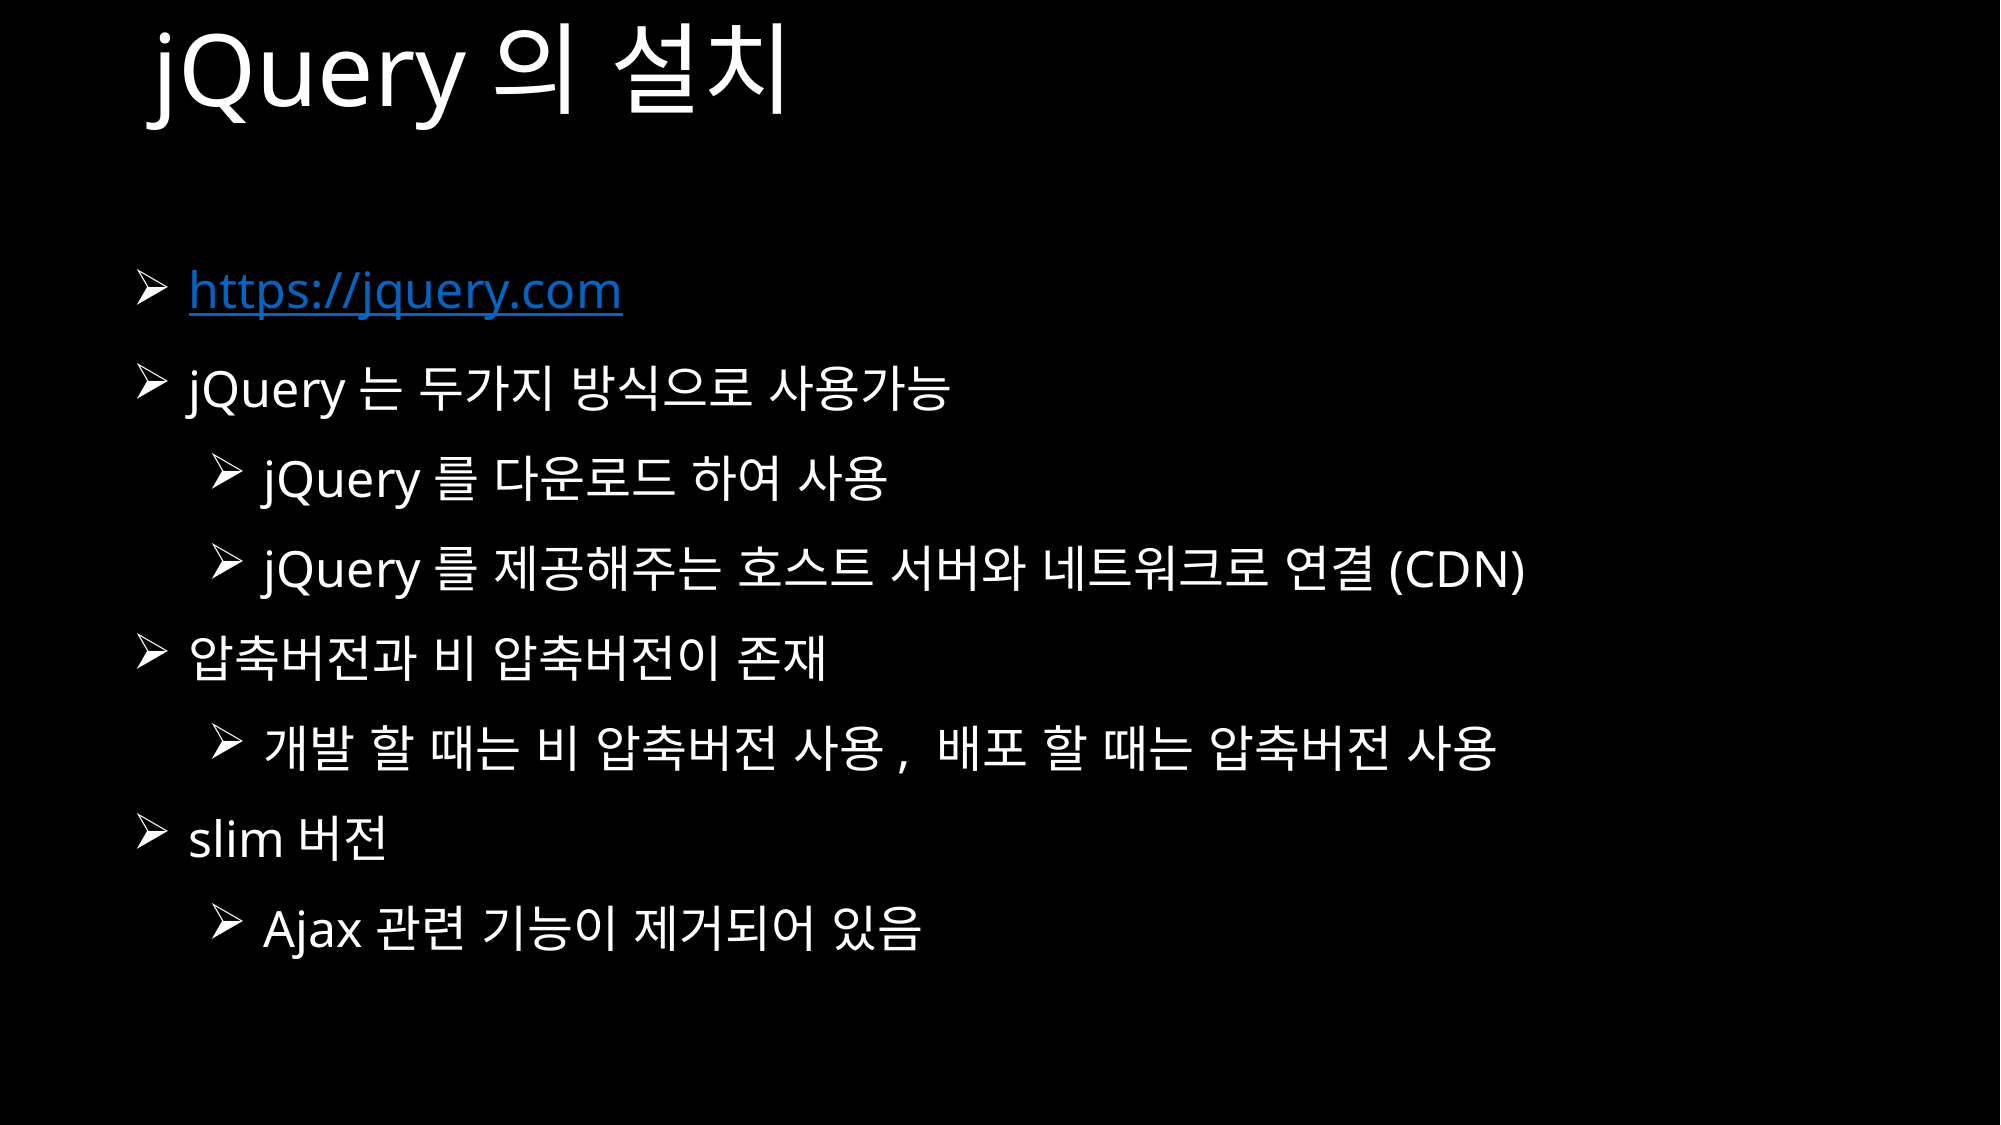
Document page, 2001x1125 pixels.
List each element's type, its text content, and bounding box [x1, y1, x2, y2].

title jQuery의 설치 [137, 0, 1863, 149]
text_box https://jquery.com jQuery는 두가지 방식으로 사용가능 jQuery를 다운로드 하여 사용 jQuery를 제공해주는 호스트 서버와 네트워크로 연결(CDN) 압축버전과 비 압축버전이 존재 개발 할 때는 비 압축버전 사용, 배포 할 때는 압축버전 사용 slim버전 Ajax관련 기능이 제거되어 있음 [117, 217, 1863, 965]
